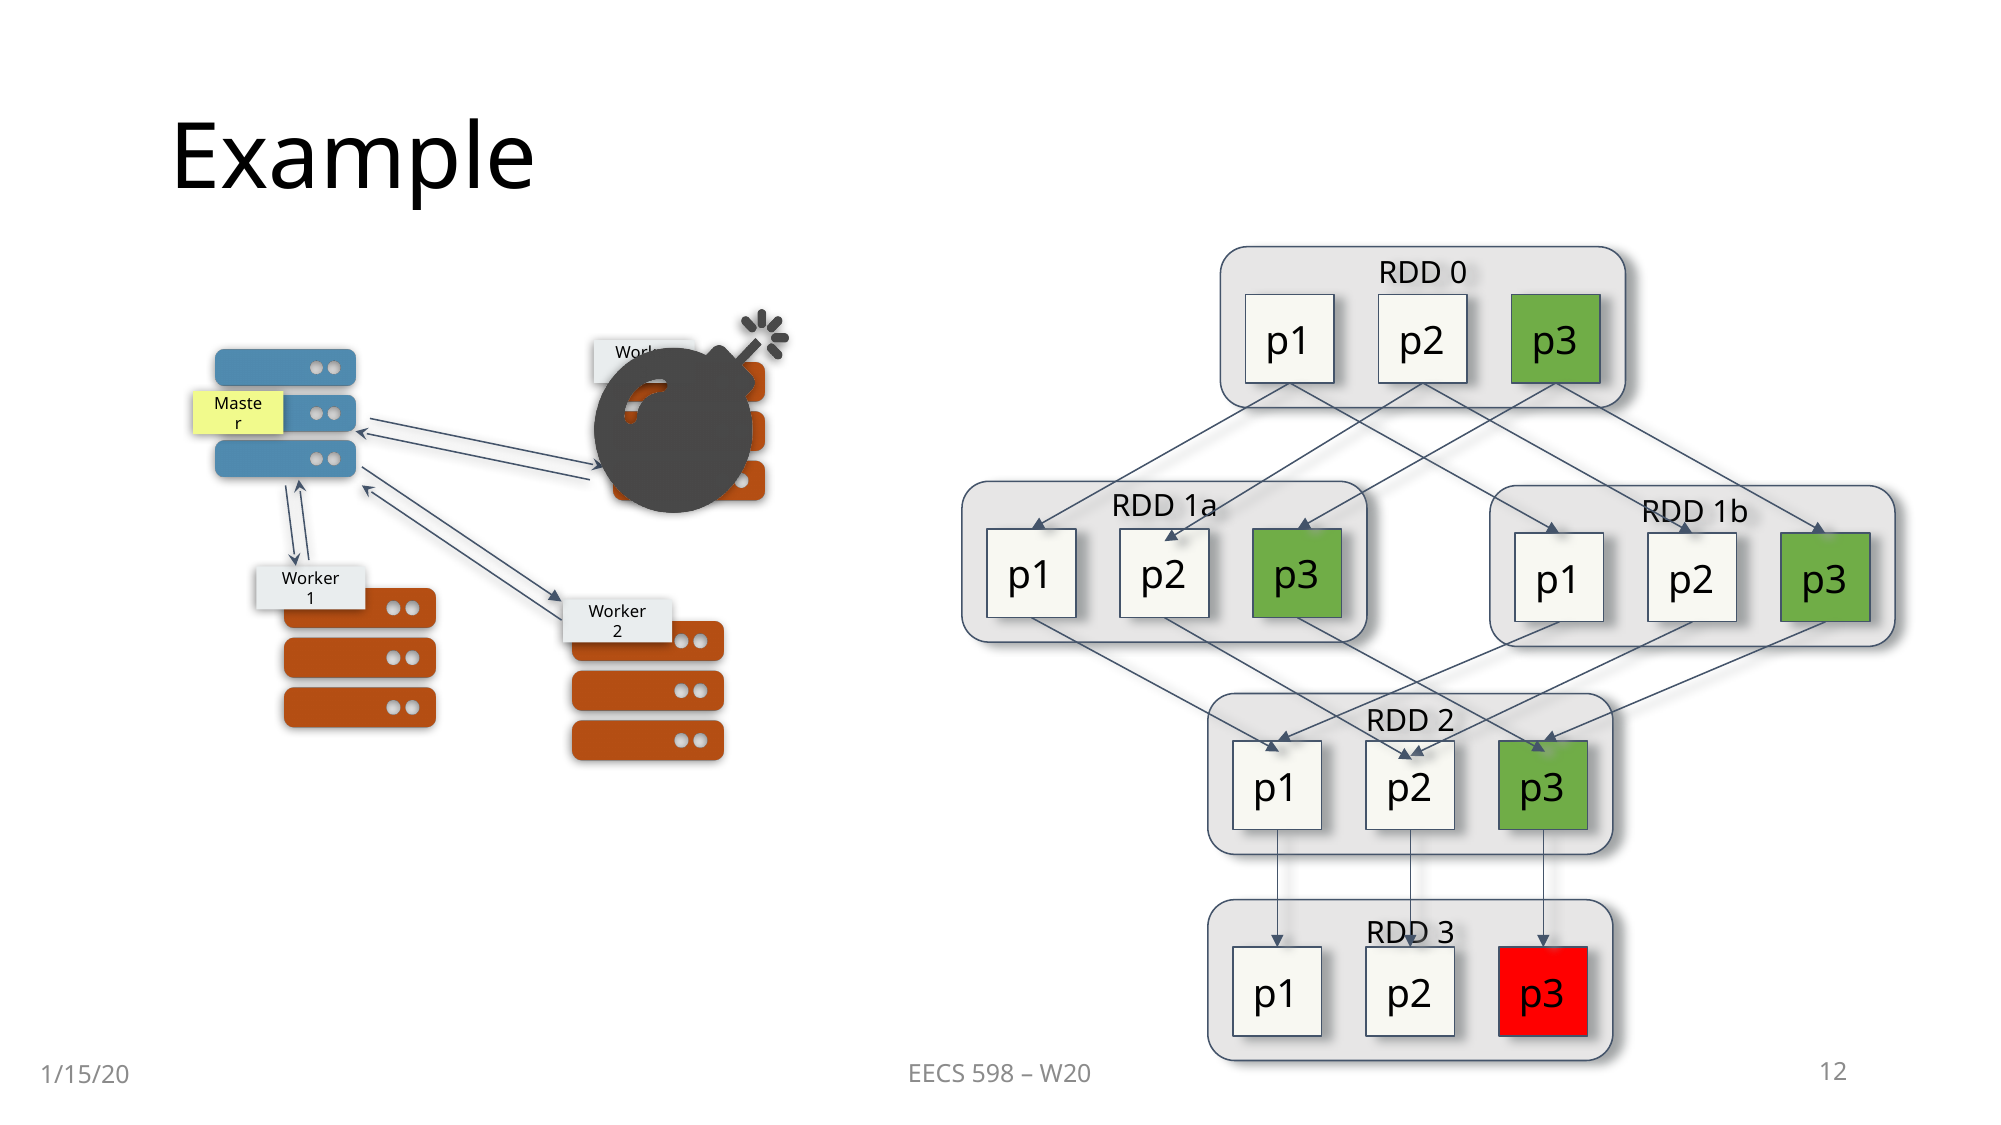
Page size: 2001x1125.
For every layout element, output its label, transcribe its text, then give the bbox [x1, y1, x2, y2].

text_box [1207, 893, 1613, 1061]
text_box Example [154, 50, 1880, 268]
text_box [1031, 382, 1556, 542]
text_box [1489, 472, 1895, 647]
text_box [1220, 233, 1626, 382]
picture [594, 309, 789, 513]
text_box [1556, 382, 1826, 534]
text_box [1207, 756, 1613, 855]
footer EECS 598 – W20 [662, 1042, 1338, 1103]
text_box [1546, 621, 1826, 756]
slide_number 12 [1412, 1042, 1863, 1103]
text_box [961, 465, 1367, 643]
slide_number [24, 1043, 475, 1104]
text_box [1277, 829, 1544, 948]
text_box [193, 340, 765, 770]
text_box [1031, 617, 1546, 760]
